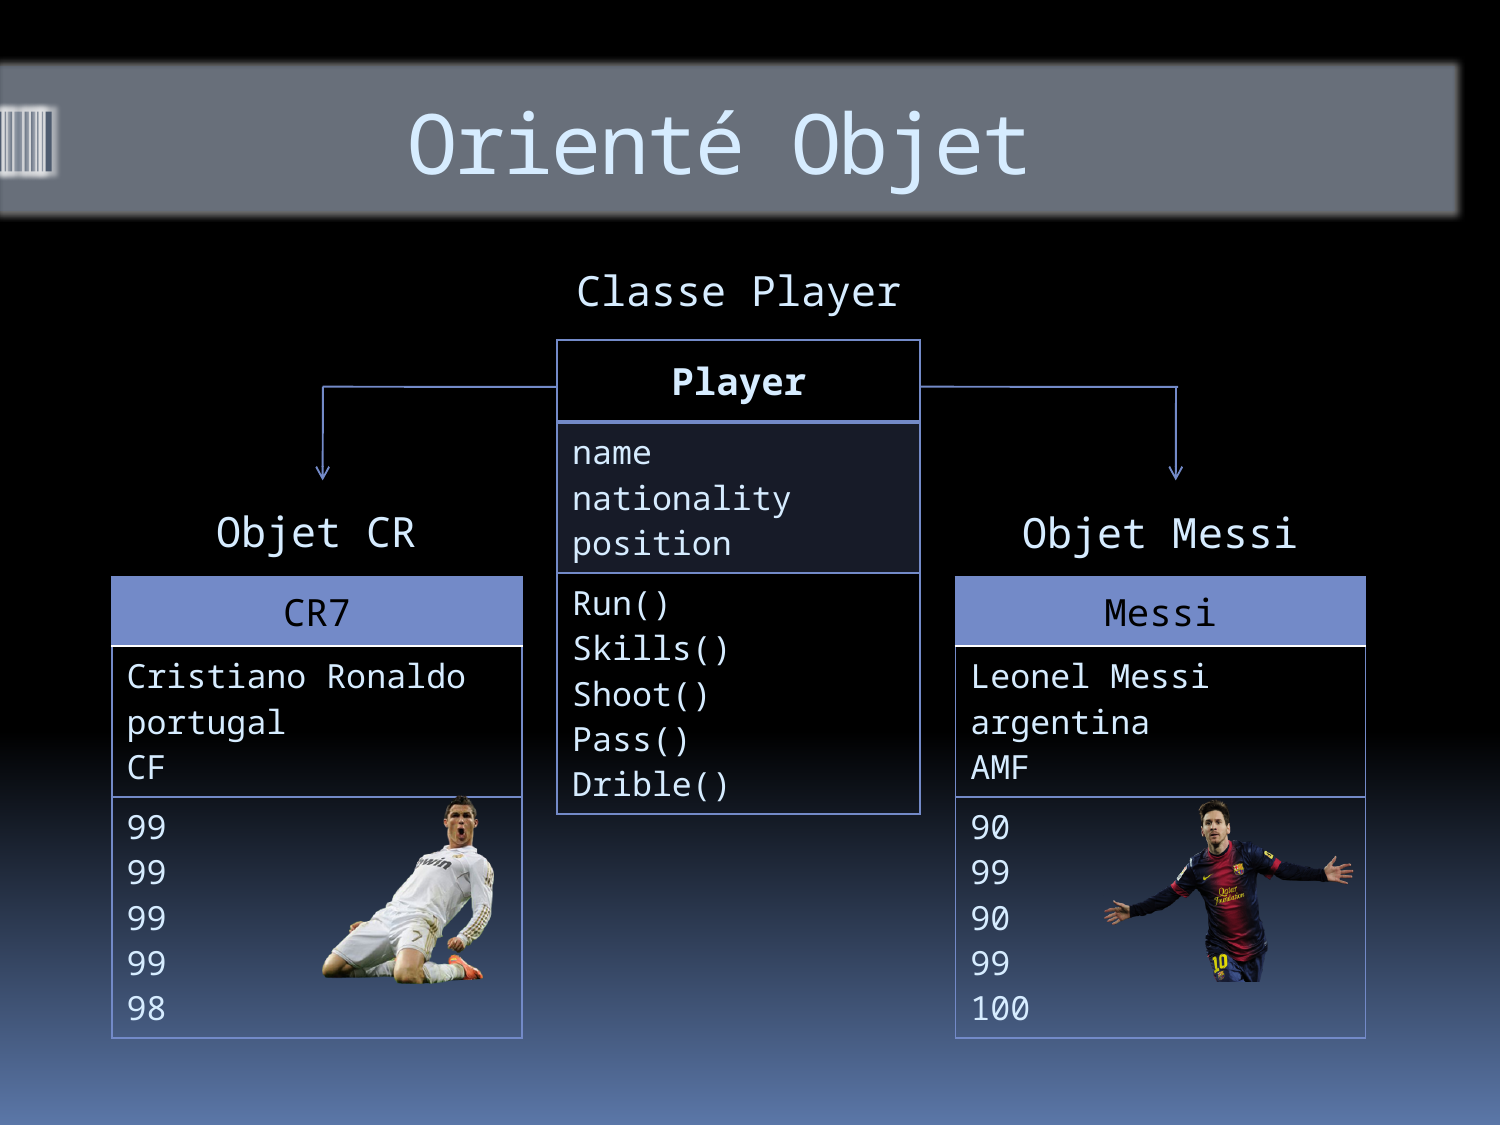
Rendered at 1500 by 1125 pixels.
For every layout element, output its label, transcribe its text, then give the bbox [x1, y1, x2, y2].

picture [322, 795, 494, 984]
table_cell 90 99 90 99 100 [956, 798, 1365, 1037]
text_box Classe Player [556, 257, 921, 323]
table_header Messi [956, 578, 1365, 645]
table_header CR7 [113, 578, 521, 645]
text_box Objet Messi [955, 499, 1366, 565]
text_box <!DOCTYPE html> <html> <meta charset="utf-8"/> <body> <script> // Create an XMLHttpRequest object var xmlhttp = new XMLHttpRequest(); // Define a callback function xmlhttp.onload = function() { let data = this.responseText; console.log(data); } // Send a request xmlhttp.open("GET", "https://geo.api.gouv.fr/regions"); xmlhttp.send(); </script> </body> </html>​ [318, 798, 499, 988]
table_cell name nationality position [558, 424, 919, 572]
text_box Objet CR [111, 498, 522, 564]
table_header Player [558, 341, 919, 420]
title Orienté Objet [82, 83, 1358, 234]
table_cell Run() Skills() Shoot() Pass() Drible() [558, 574, 919, 813]
table_cell Leonel Messi argentina AMF [956, 647, 1365, 796]
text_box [919, 386, 1179, 481]
table_cell Cristiano Ronaldo portugal CF [113, 647, 521, 796]
picture [1102, 797, 1355, 982]
table_cell 99 99 99 99 98 [113, 798, 521, 1037]
